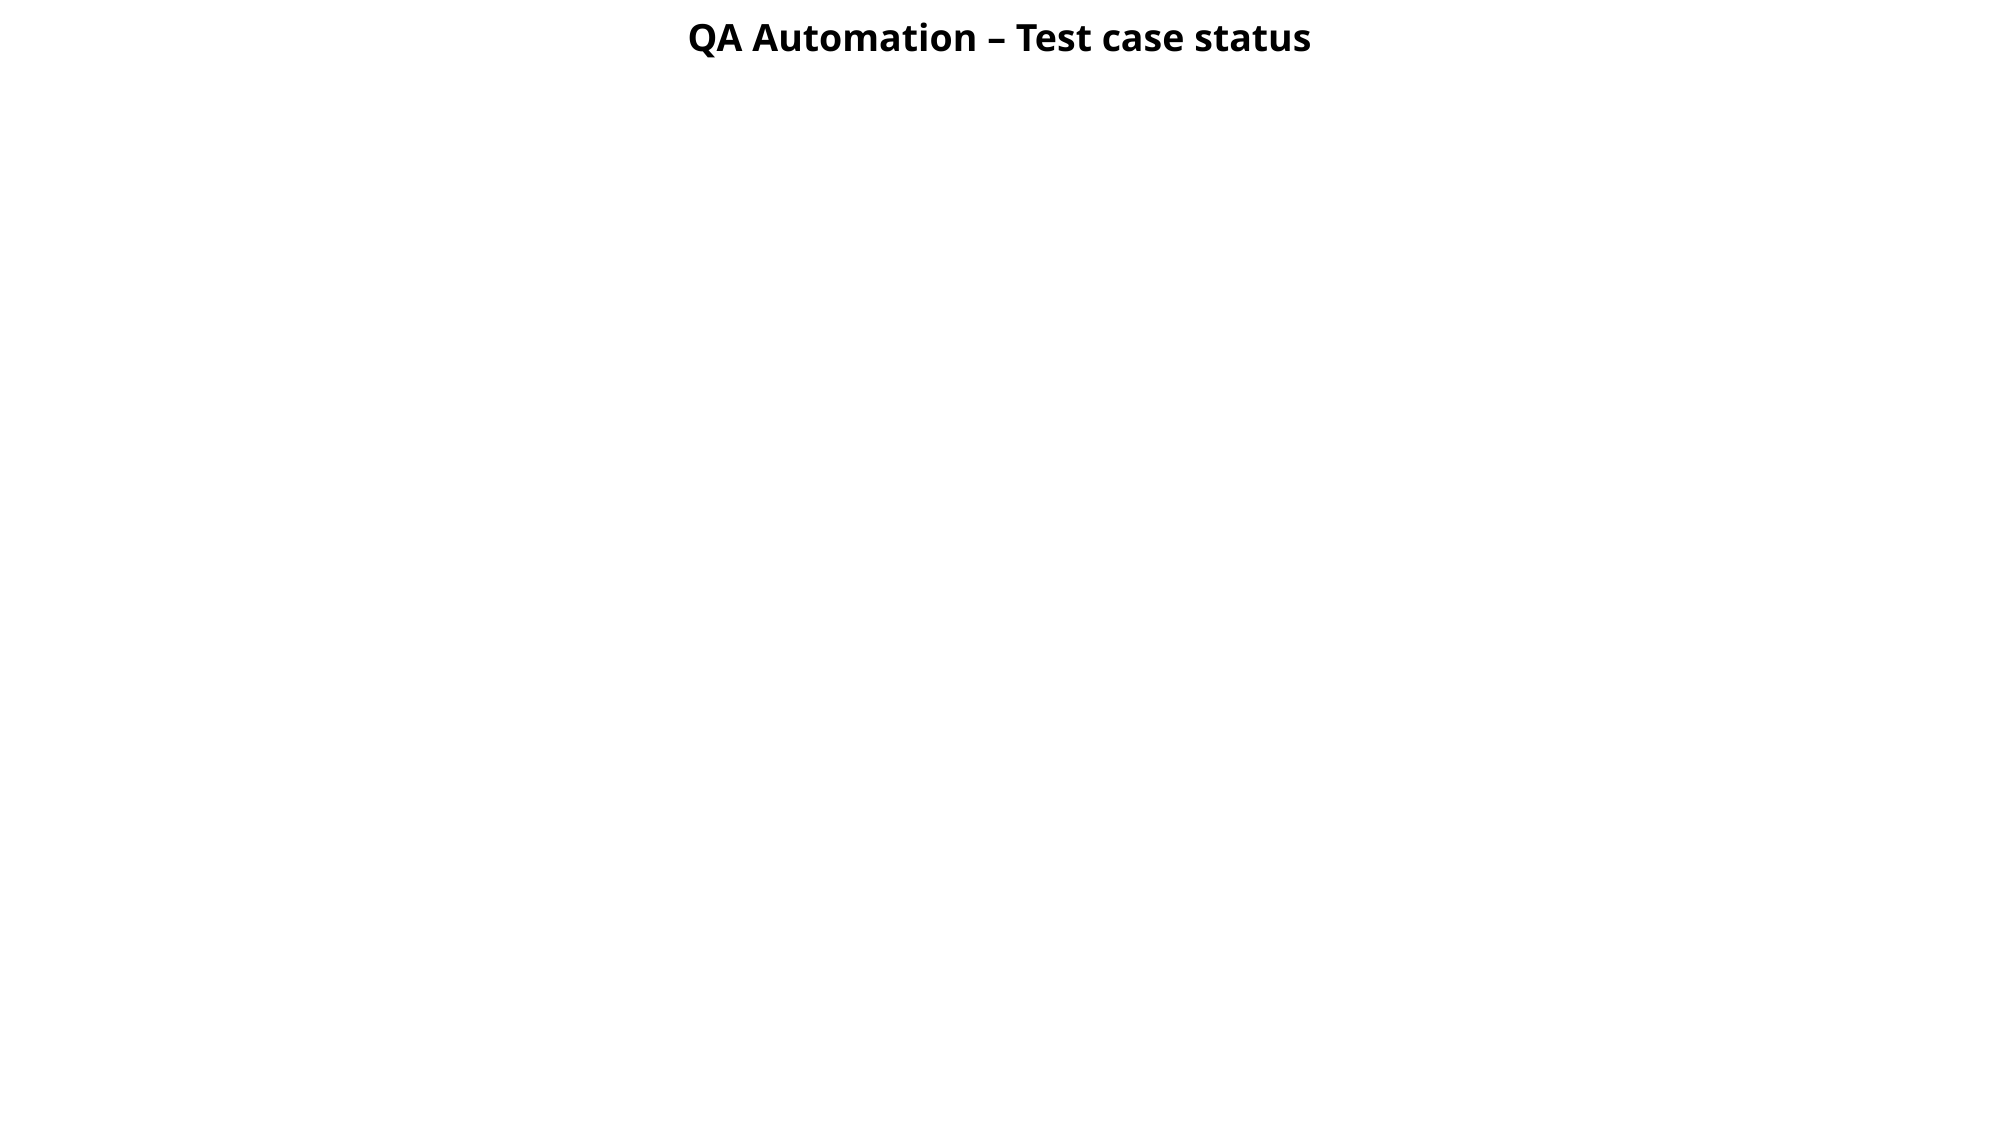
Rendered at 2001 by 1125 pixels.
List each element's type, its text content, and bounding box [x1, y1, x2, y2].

subtitle QA Automation – Test case status [50, 12, 1950, 73]
